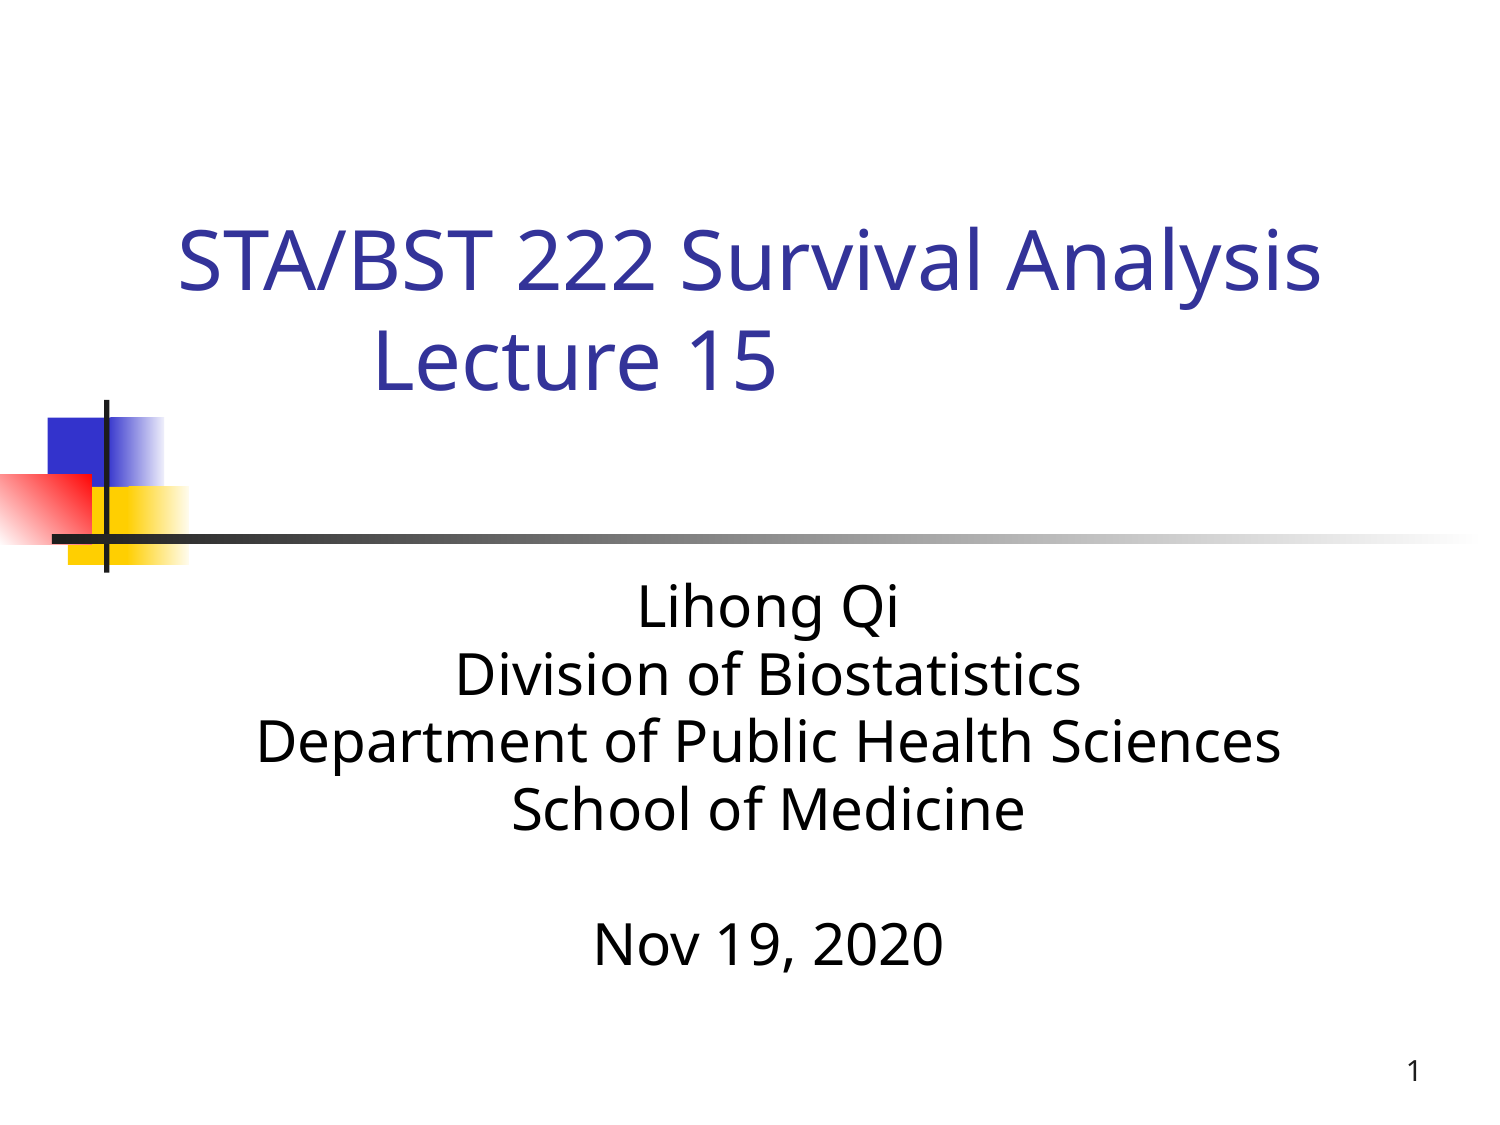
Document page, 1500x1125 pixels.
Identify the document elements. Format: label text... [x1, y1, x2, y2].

slide_number 1 [1124, 1024, 1438, 1101]
title STA/BST 222 Survival Analysis Lecture 15 [162, 274, 1438, 516]
subtitle Lihong Qi Division of Biostatistics Department of Public Health Sciences School of Medicine Nov 19, 2020 [212, 574, 1326, 951]
